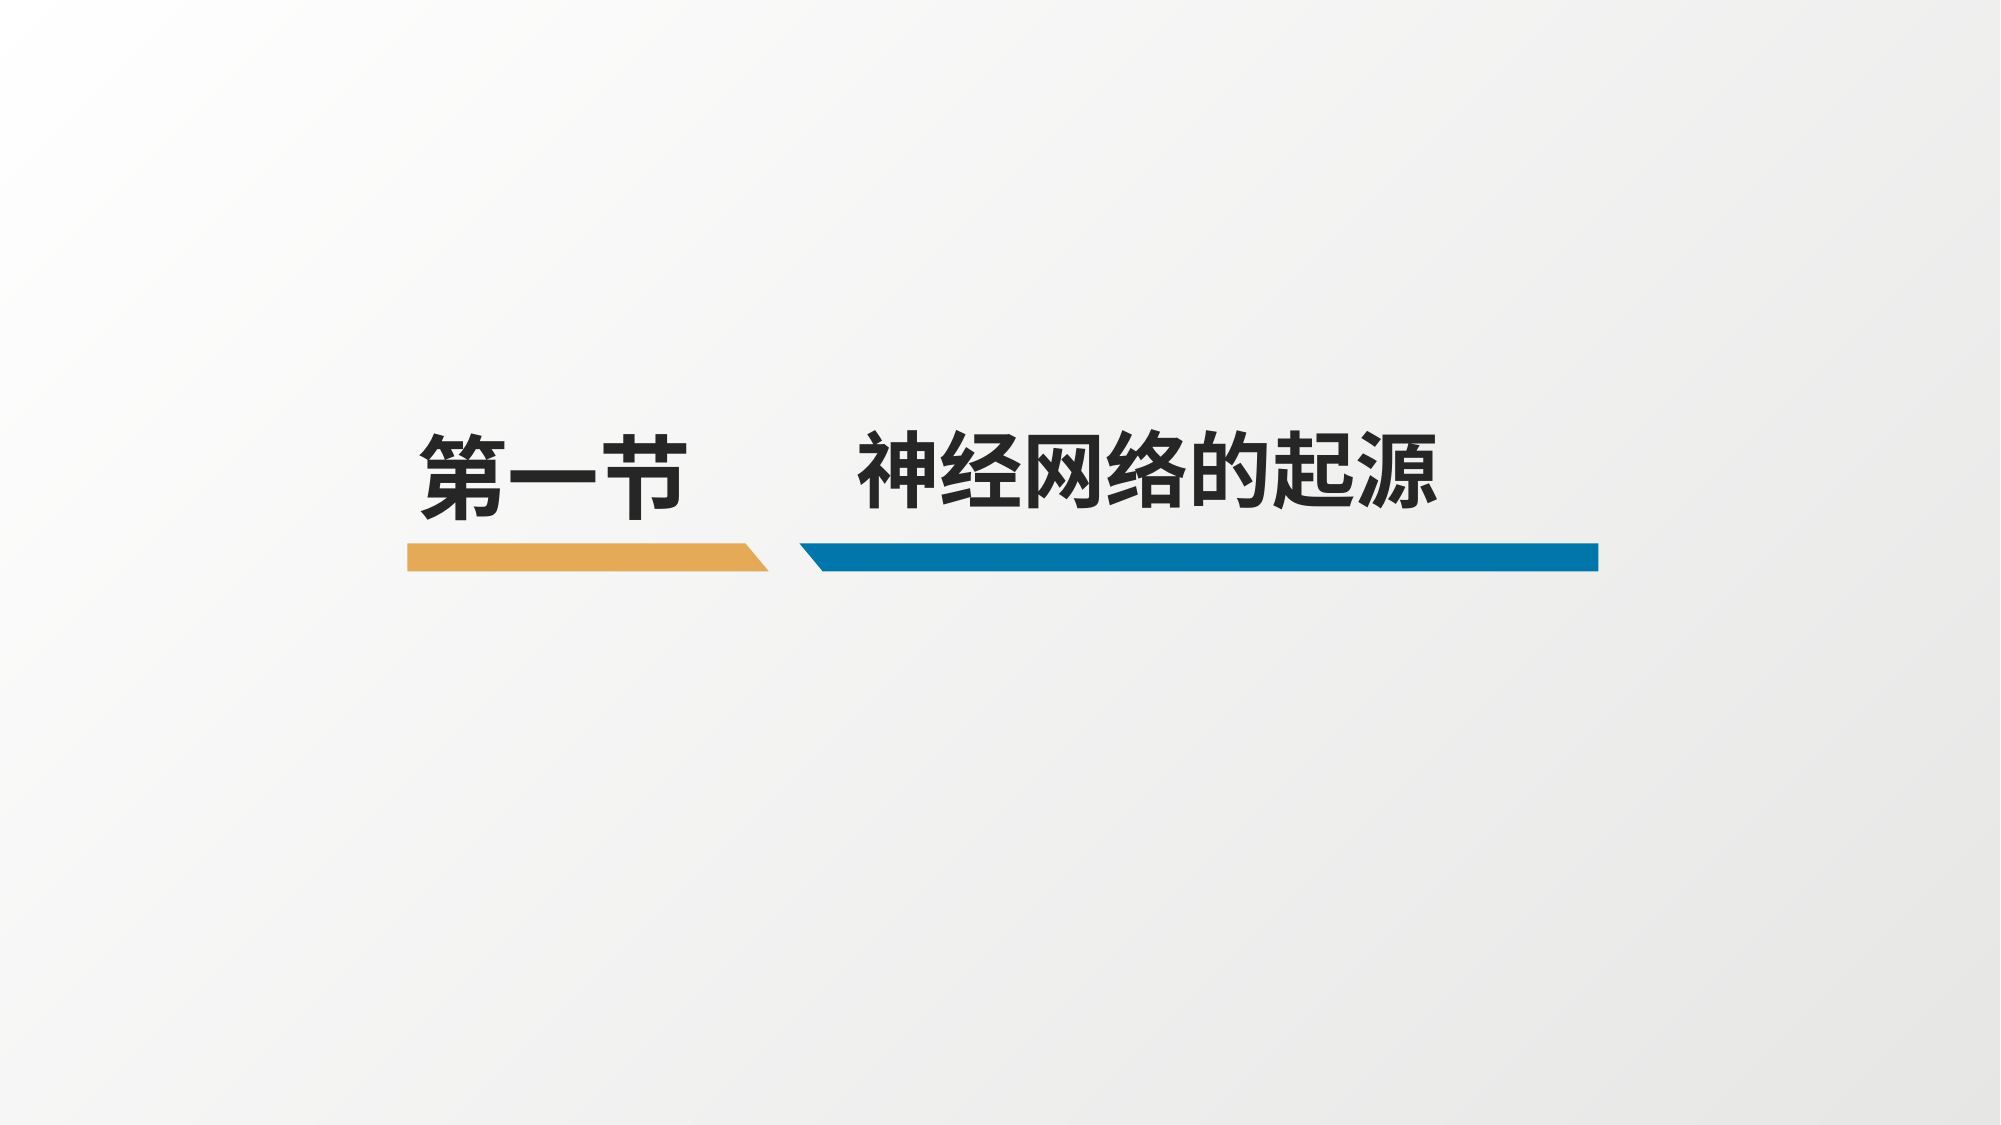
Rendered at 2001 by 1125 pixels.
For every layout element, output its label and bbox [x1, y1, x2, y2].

text_box [401, 410, 1599, 572]
